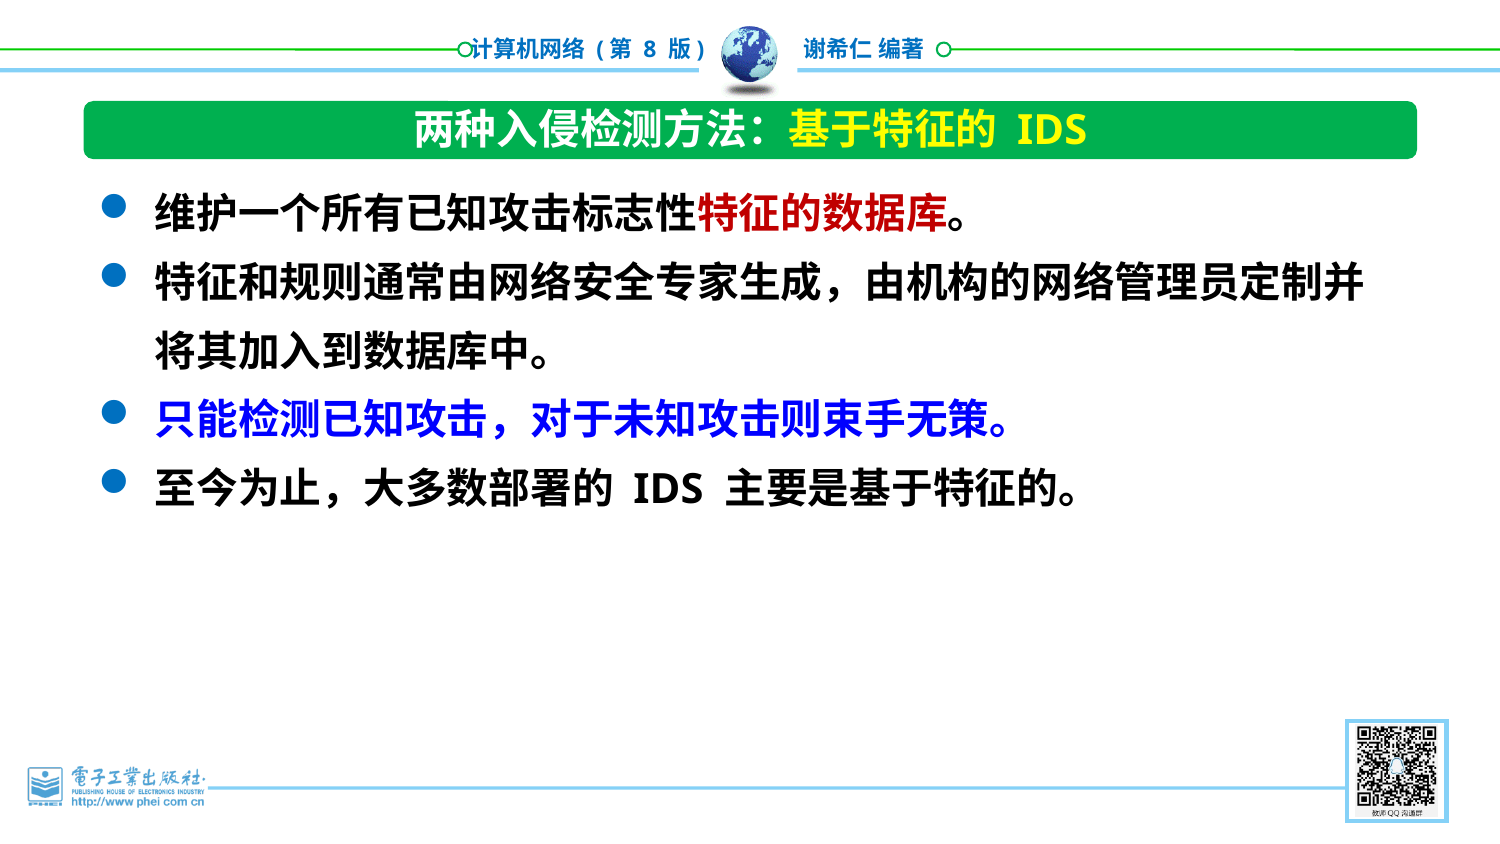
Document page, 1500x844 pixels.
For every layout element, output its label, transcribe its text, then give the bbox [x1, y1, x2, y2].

picture [23, 764, 208, 809]
picture [719, 24, 779, 95]
text_box 两种入侵检测方法：基于特征的 IDS [398, 95, 1103, 160]
text_box [83, 100, 398, 160]
text_box 维护一个所有已知攻击标志性特征的数据库。 特征和规则通常由网络安全专家生成，由机构的网络管理员定制并将其加入到数据库中。 只能检测已知攻击，对于未知攻击则束手无策。 至今为止，大多数部署的 IDS 主要是基于特征的。 [83, 160, 1418, 520]
picture [1355, 724, 1438, 817]
text_box [1103, 101, 1418, 160]
